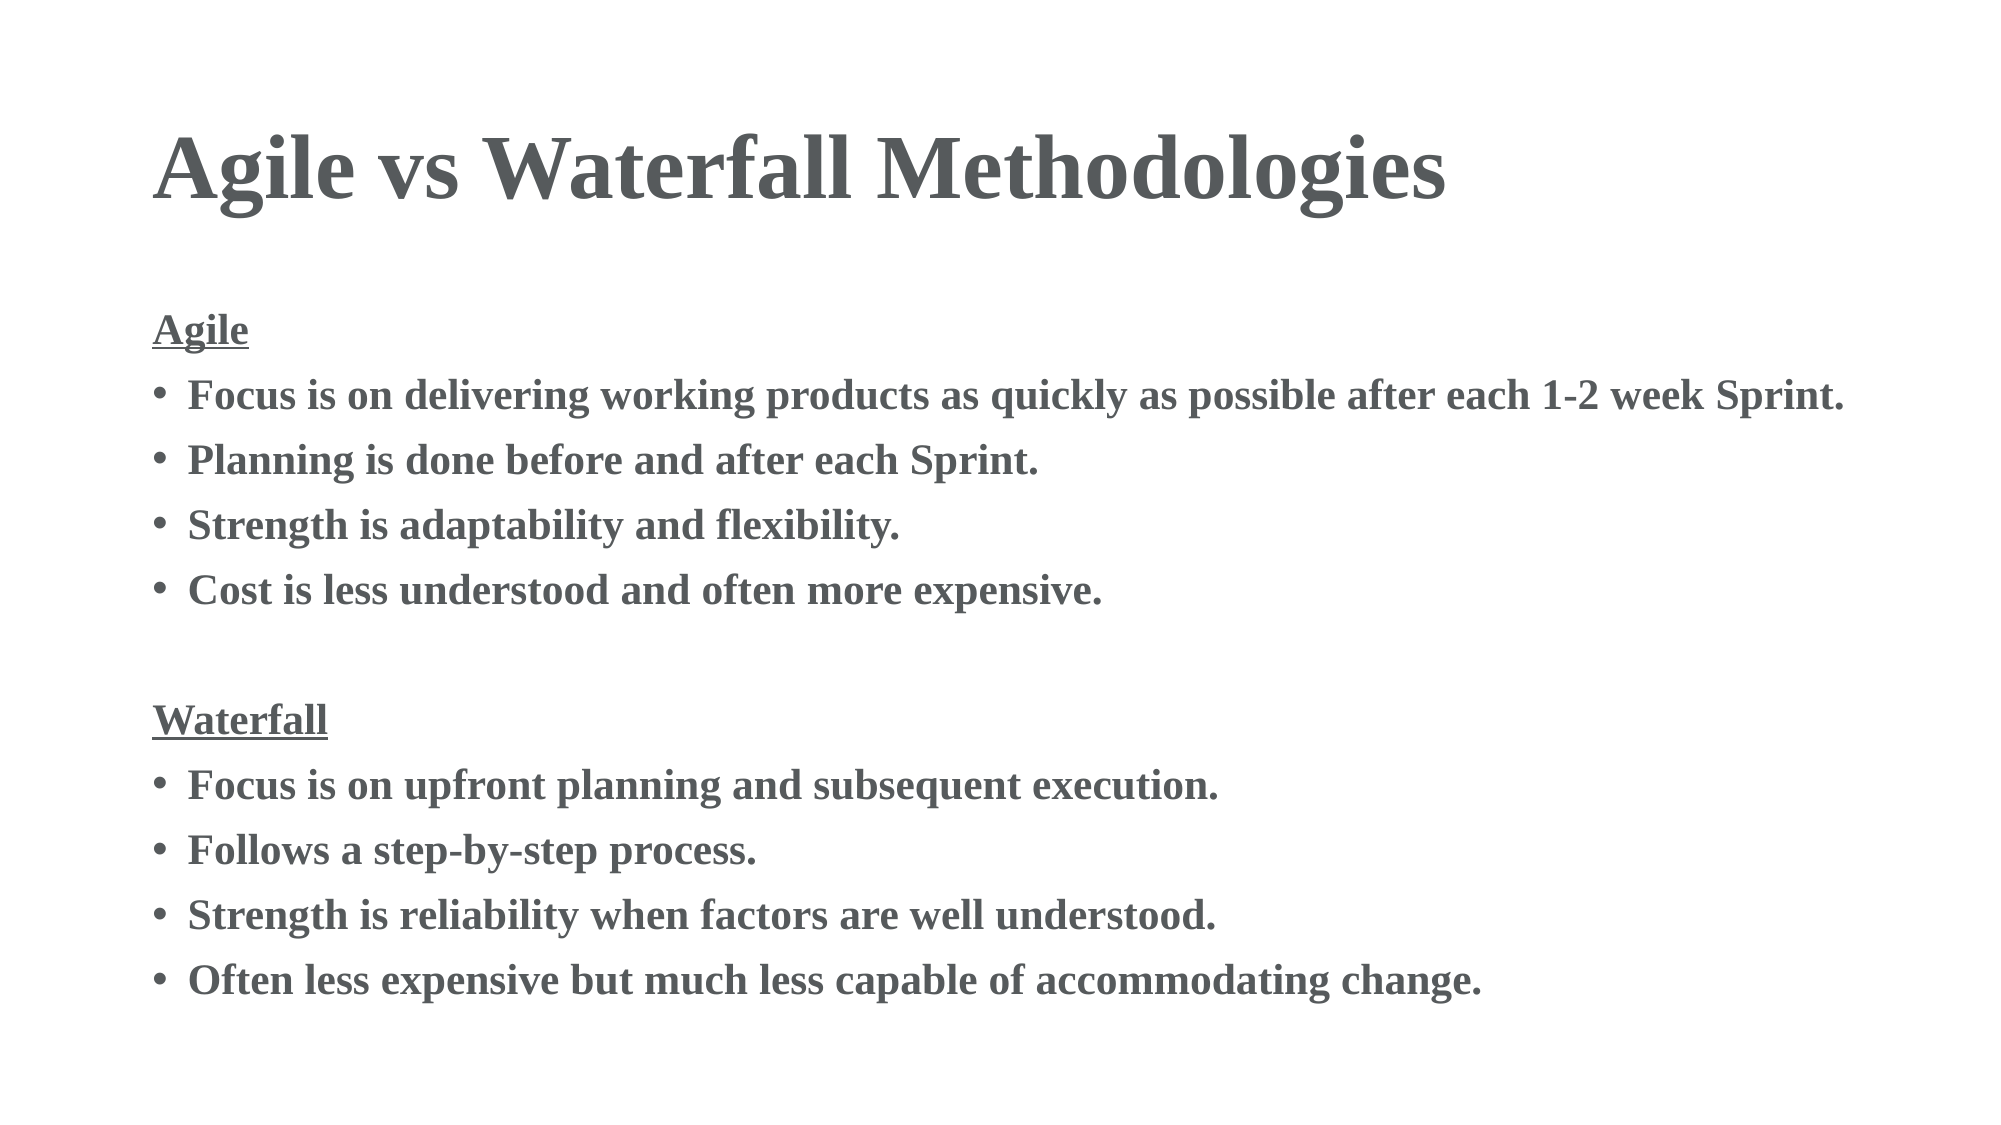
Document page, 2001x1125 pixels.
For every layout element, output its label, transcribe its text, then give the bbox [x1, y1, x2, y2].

list Agile Focus is on delivering working products as quickly as possible after each 1-2 week Sprint. Planning is done before and after each Sprint. Strength is adaptability and flexibility. Cost is less understood and often more expensive. Waterfall Focus is on upfront planning and subsequent execution. Follows a step-by-step process. Strength is reliability when factors are well understood. Often less expensive but much less capable of accommodating change. [137, 299, 1863, 1066]
title Agile vs Waterfall Methodologies [137, 59, 1863, 278]
